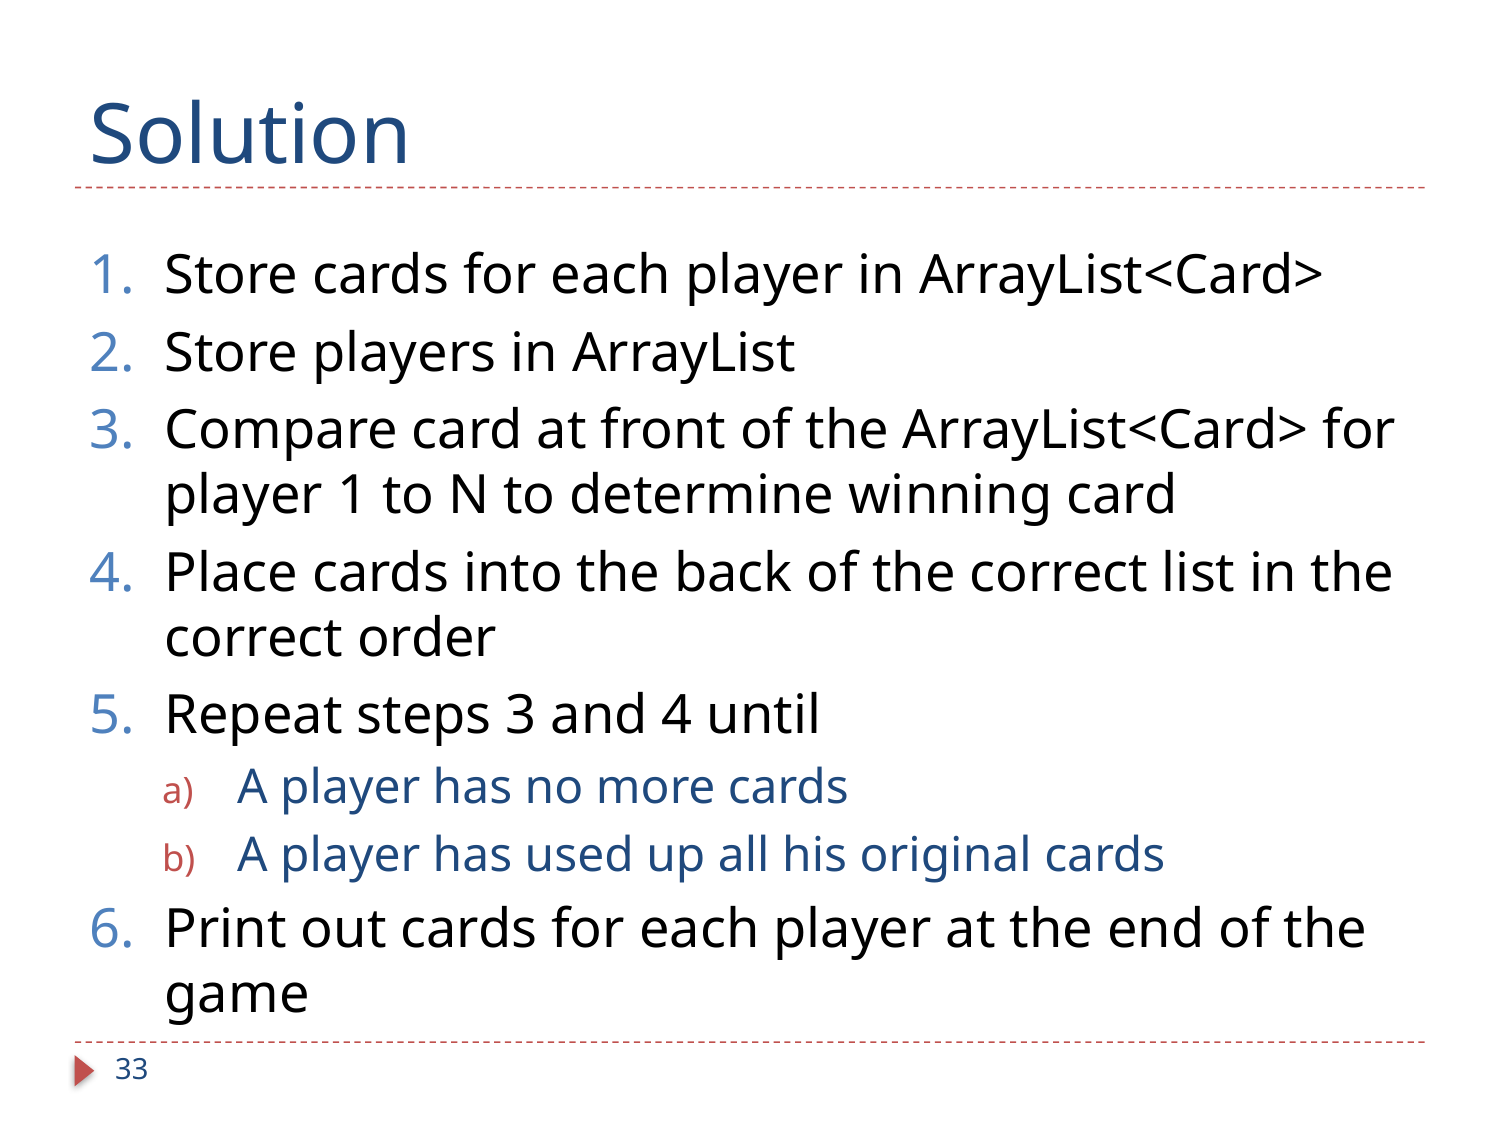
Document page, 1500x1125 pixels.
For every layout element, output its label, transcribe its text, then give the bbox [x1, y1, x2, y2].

title Solution [75, 24, 1425, 188]
slide_number 33 [100, 1042, 426, 1103]
list Store cards for each player in ArrayList<Card> Store players in ArrayList Compare card at front of the ArrayList<Card> for player 1 to N to determine winning card Place cards into the back of the correct list in the correct order Repeat steps 3 and 4 until A player has no more cards A player has used up all his original cards Print out cards for each player at the end of the game [75, 231, 1471, 1063]
